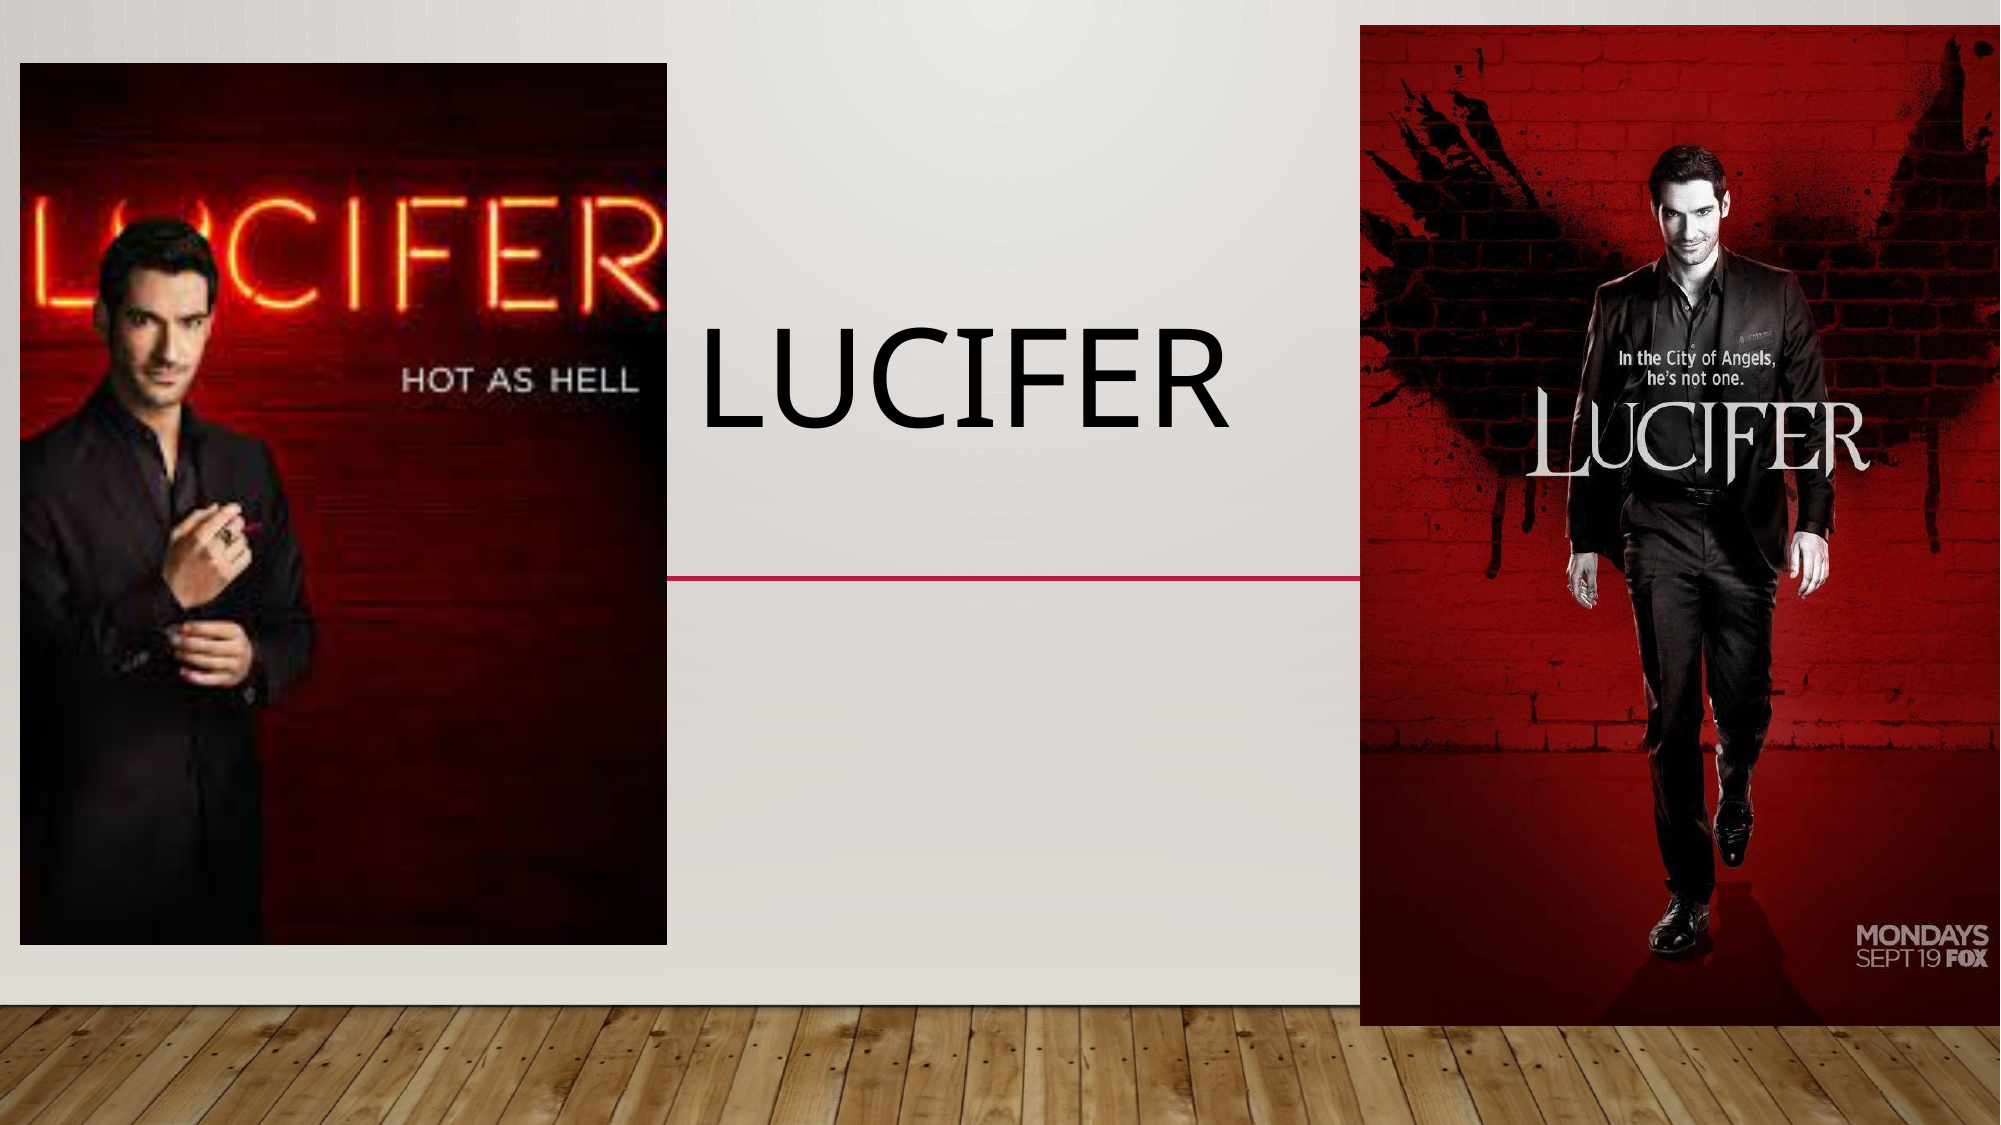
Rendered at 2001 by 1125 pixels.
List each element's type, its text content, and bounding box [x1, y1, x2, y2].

title Lucifer [679, 258, 1286, 458]
picture [20, 63, 667, 945]
picture [0, 25, 2000, 1125]
